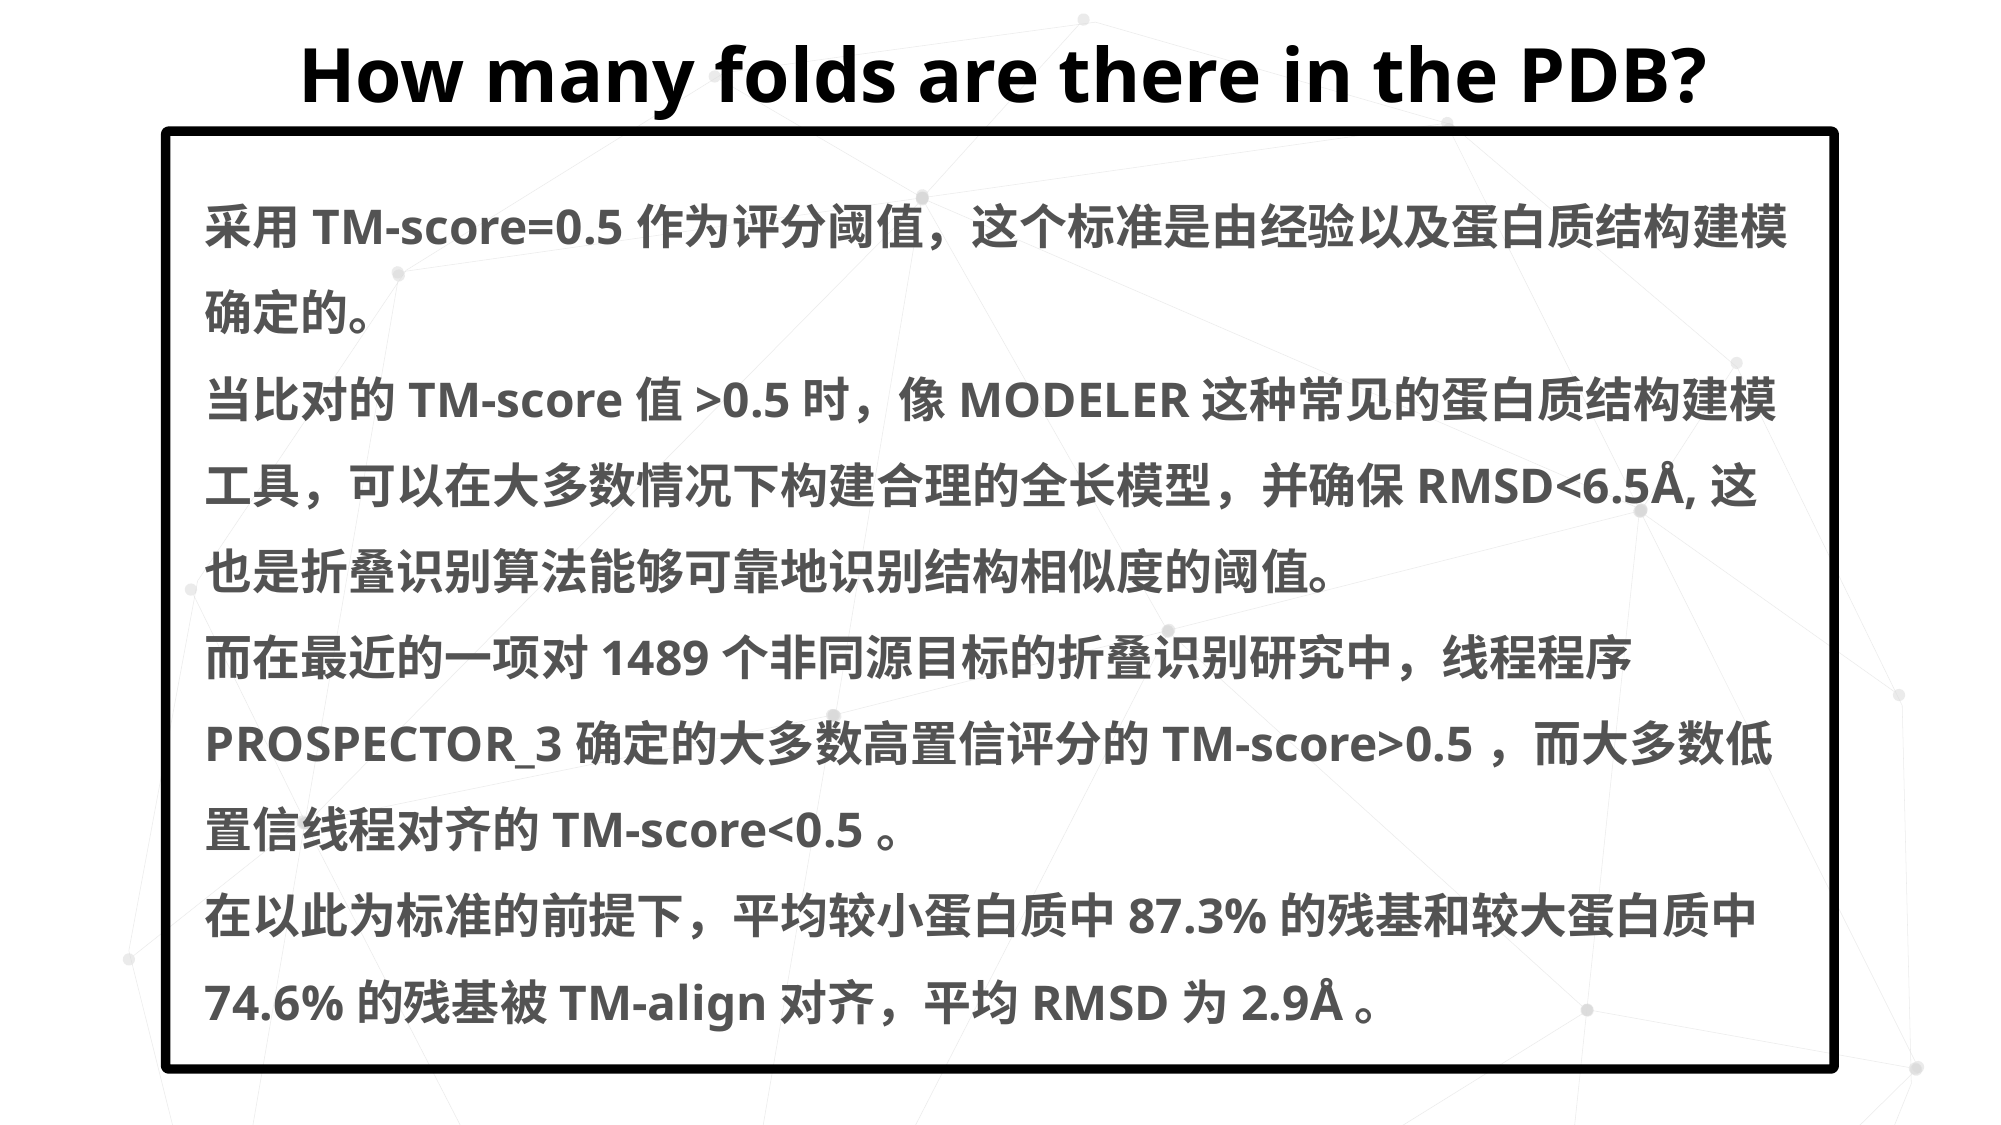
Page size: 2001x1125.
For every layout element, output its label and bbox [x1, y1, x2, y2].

text_box [82, 0, 1970, 1125]
